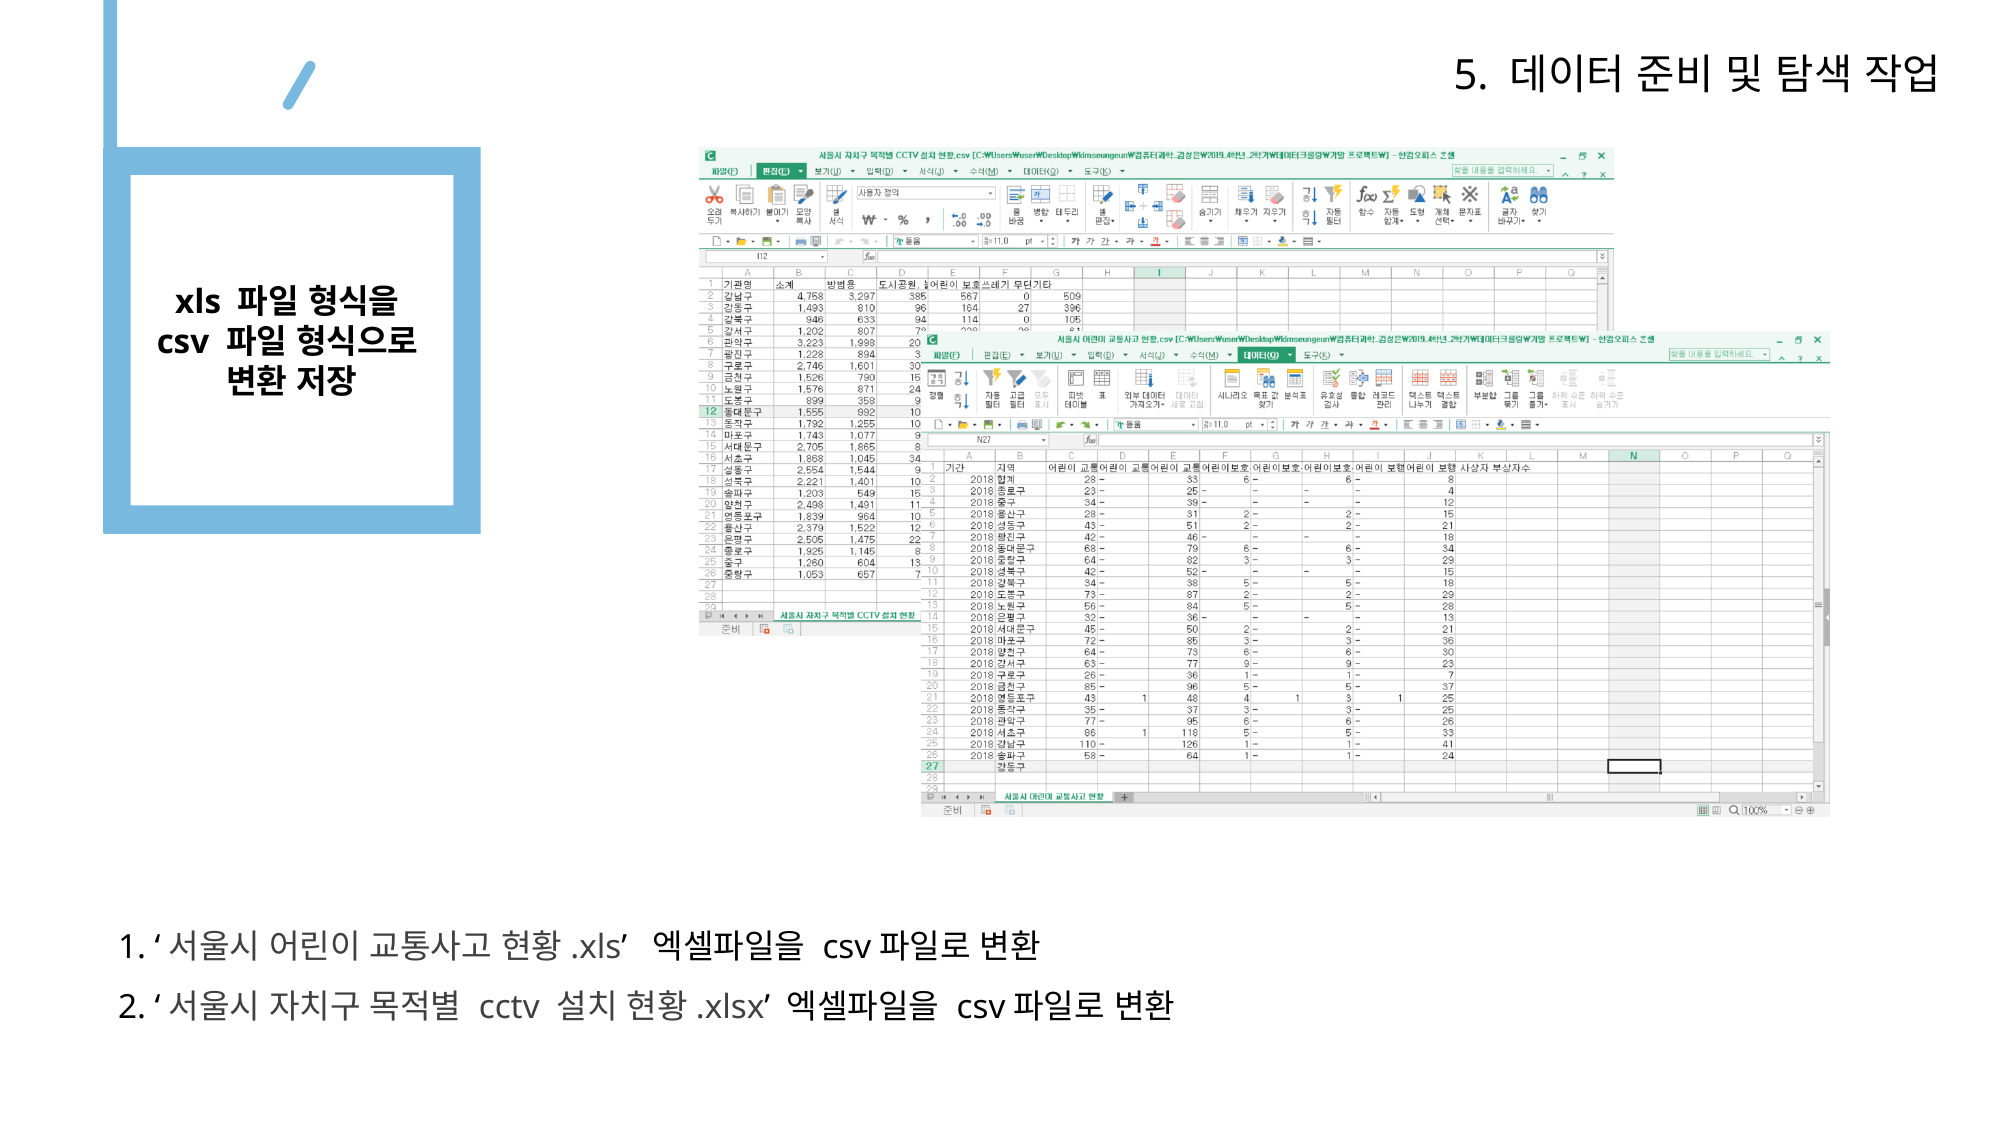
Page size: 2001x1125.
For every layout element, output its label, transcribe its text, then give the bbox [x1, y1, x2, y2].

text_box 1. ‘서울시 어린이 교통사고 현황.xls’ 엑셀파일을 csv파일로 변환 2. ‘서울시 자치구 목적별 cctv 설치 현황.xlsx’ 엑셀파일을 csv파일로 변환 [103, 898, 1821, 1033]
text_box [103, 147, 481, 534]
text_box [281, 59, 317, 111]
picture [699, 147, 1830, 817]
text_box [102, 0, 118, 148]
text_box 5. 데이터 준비 및 탐색 작업 [1134, 40, 1957, 106]
